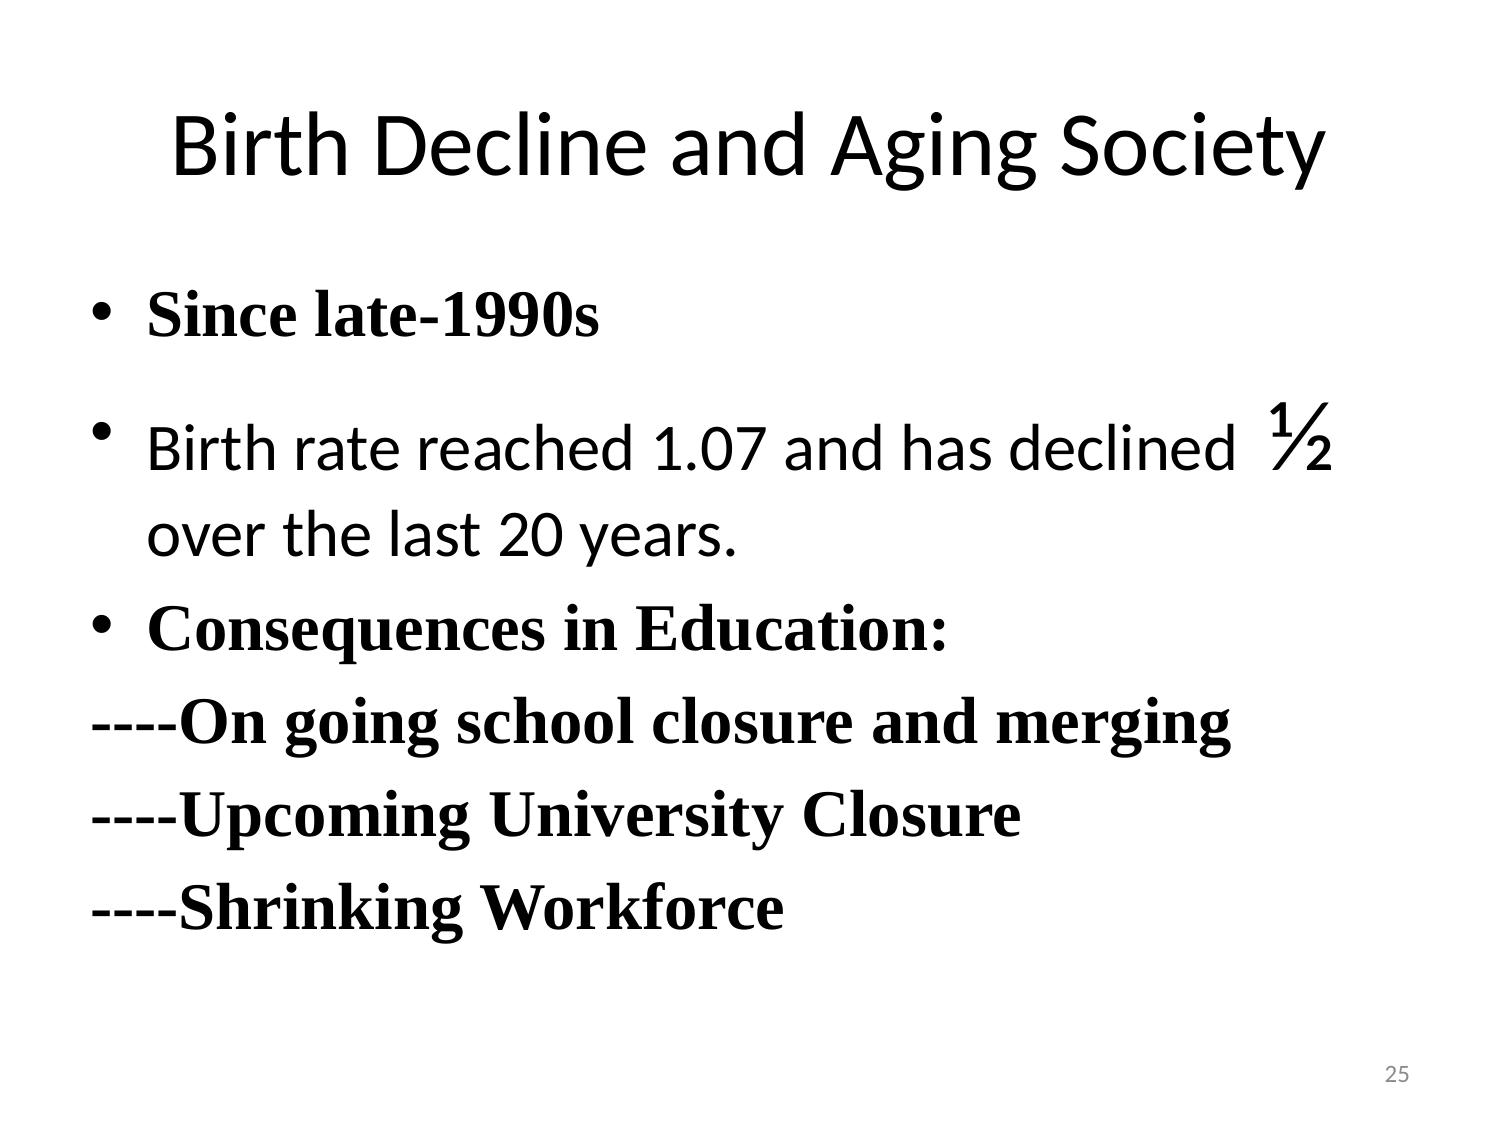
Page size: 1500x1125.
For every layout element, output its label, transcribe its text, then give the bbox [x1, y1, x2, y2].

slide_number 25 [1074, 1042, 1425, 1103]
title Birth Decline and Aging Society [74, 44, 1426, 233]
list Since late-1990s Birth rate reached 1.07 and has declined ½ over the last 20 years. Consequences in Education: ----On going school closure and merging ----Upcoming University Closure ----Shrinking Workforce [74, 262, 1436, 1048]
